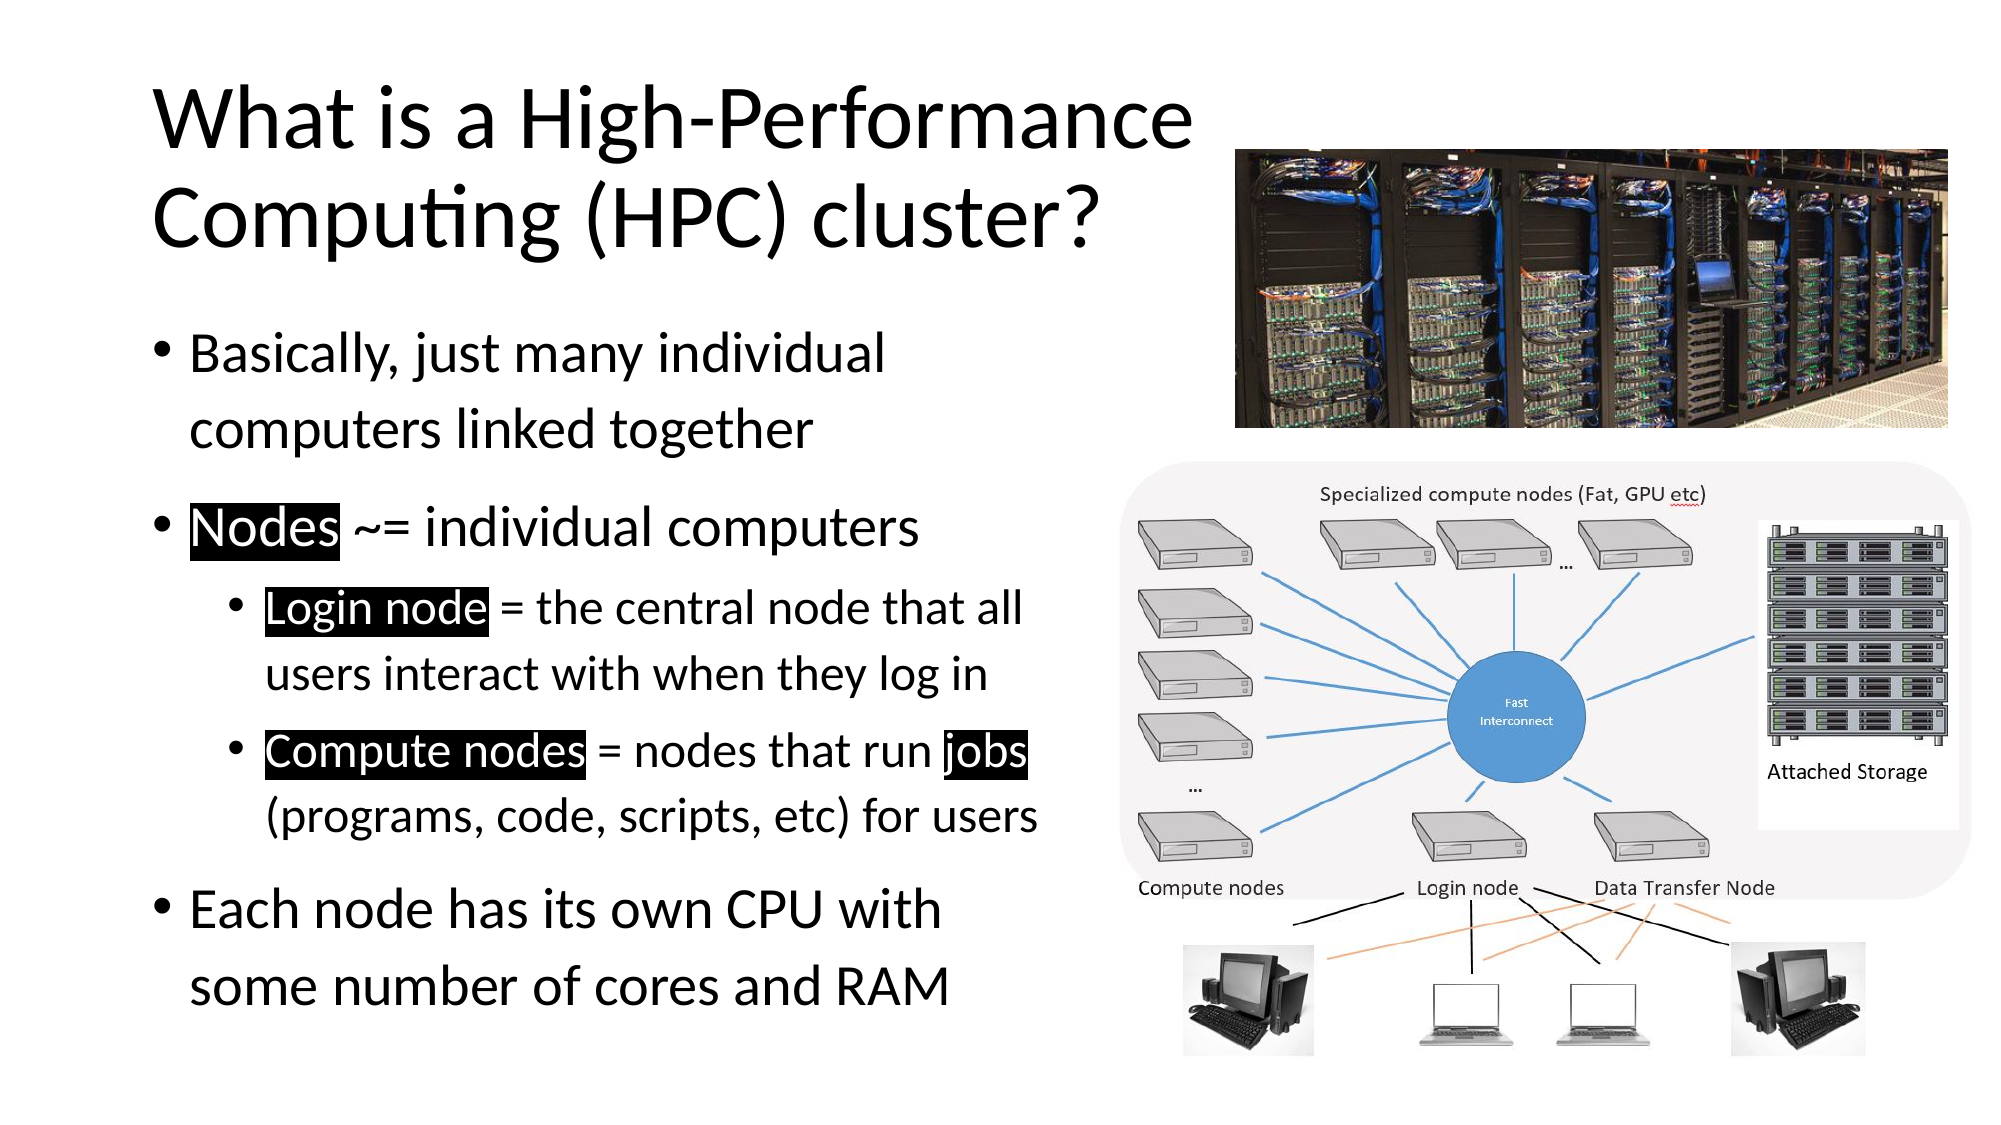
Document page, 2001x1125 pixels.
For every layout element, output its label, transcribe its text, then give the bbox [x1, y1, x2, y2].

picture [1234, 149, 1948, 428]
title What is a High-Performance Computing (HPC) cluster? [137, 59, 1260, 278]
picture [1105, 456, 1982, 1066]
list Basically, just many individual computers linked together Nodes ~= individual computers Login node = the central node that all users interact with when they log in Compute nodes = nodes that run jobs (programs, code, scripts, etc) for users Each node has its own CPU with some number of cores and RAM [137, 299, 1071, 1125]
